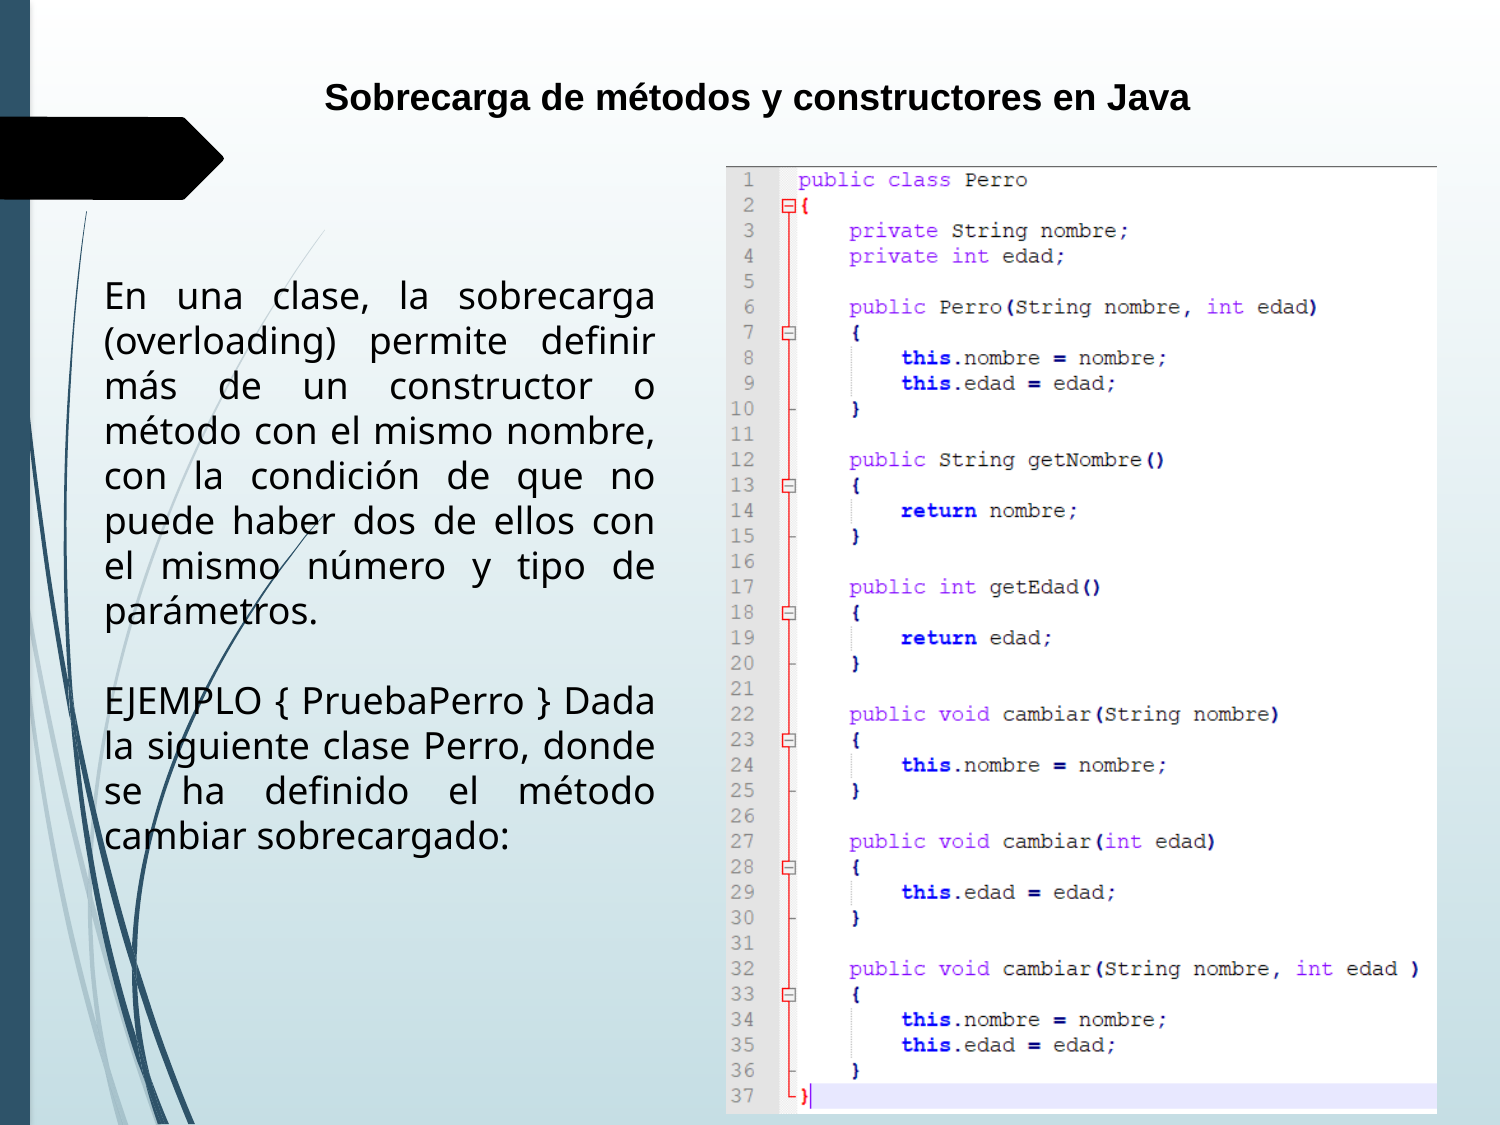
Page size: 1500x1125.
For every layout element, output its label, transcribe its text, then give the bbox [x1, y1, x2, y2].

text_box Sobrecarga de métodos y constructores en Java [309, 65, 1300, 126]
text_box En una clase, la sobrecarga (overloading) permite definir más de un constructor o método con el mismo nombre, con la condición de que no puede haber dos de ellos con el mismo número y tipo de parámetros. EJEMPLO { PruebaPerro } Dada la siguiente clase Perro, donde se ha definido el método cambiar sobrecargado: [89, 264, 672, 864]
picture [726, 166, 1437, 1115]
